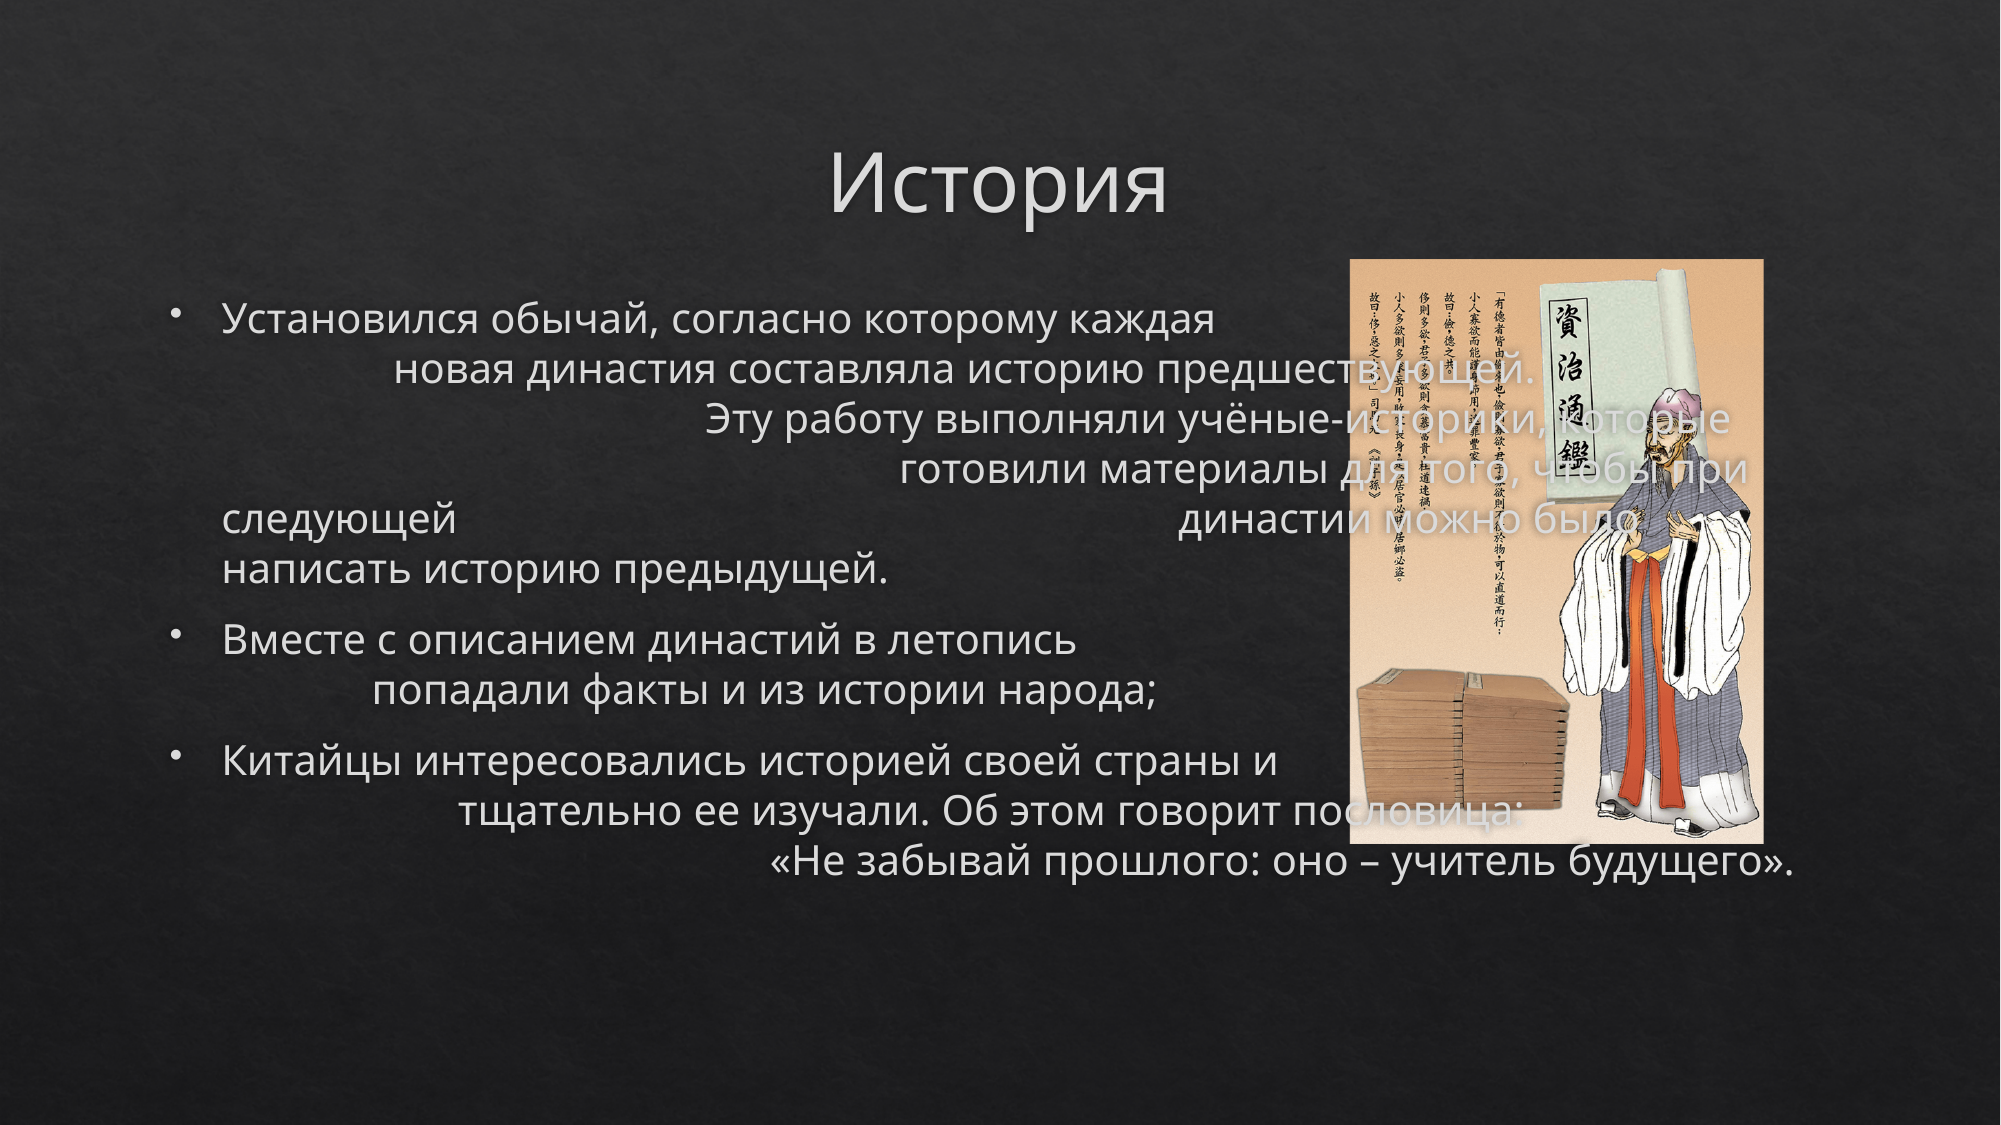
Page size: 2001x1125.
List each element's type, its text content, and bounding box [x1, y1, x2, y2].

list Установился обычай, согласно которому каждая новая династия составляла историю предшествующей. Эту работу выполняли учёные-историки, которые готовили материалы для того, чтобы при следующей династии можно было написать историю предыдущей. Вместе с описанием династий в летопись попадали факты и из истории народа; Китайцы интересовались историей своей страны и тщательно ее изучали. Об этом говорит пословица: «Не забывай прошлого: оно – учитель будущего». [149, 284, 1849, 950]
title История [149, 99, 1849, 260]
picture [1143, 258, 1970, 844]
